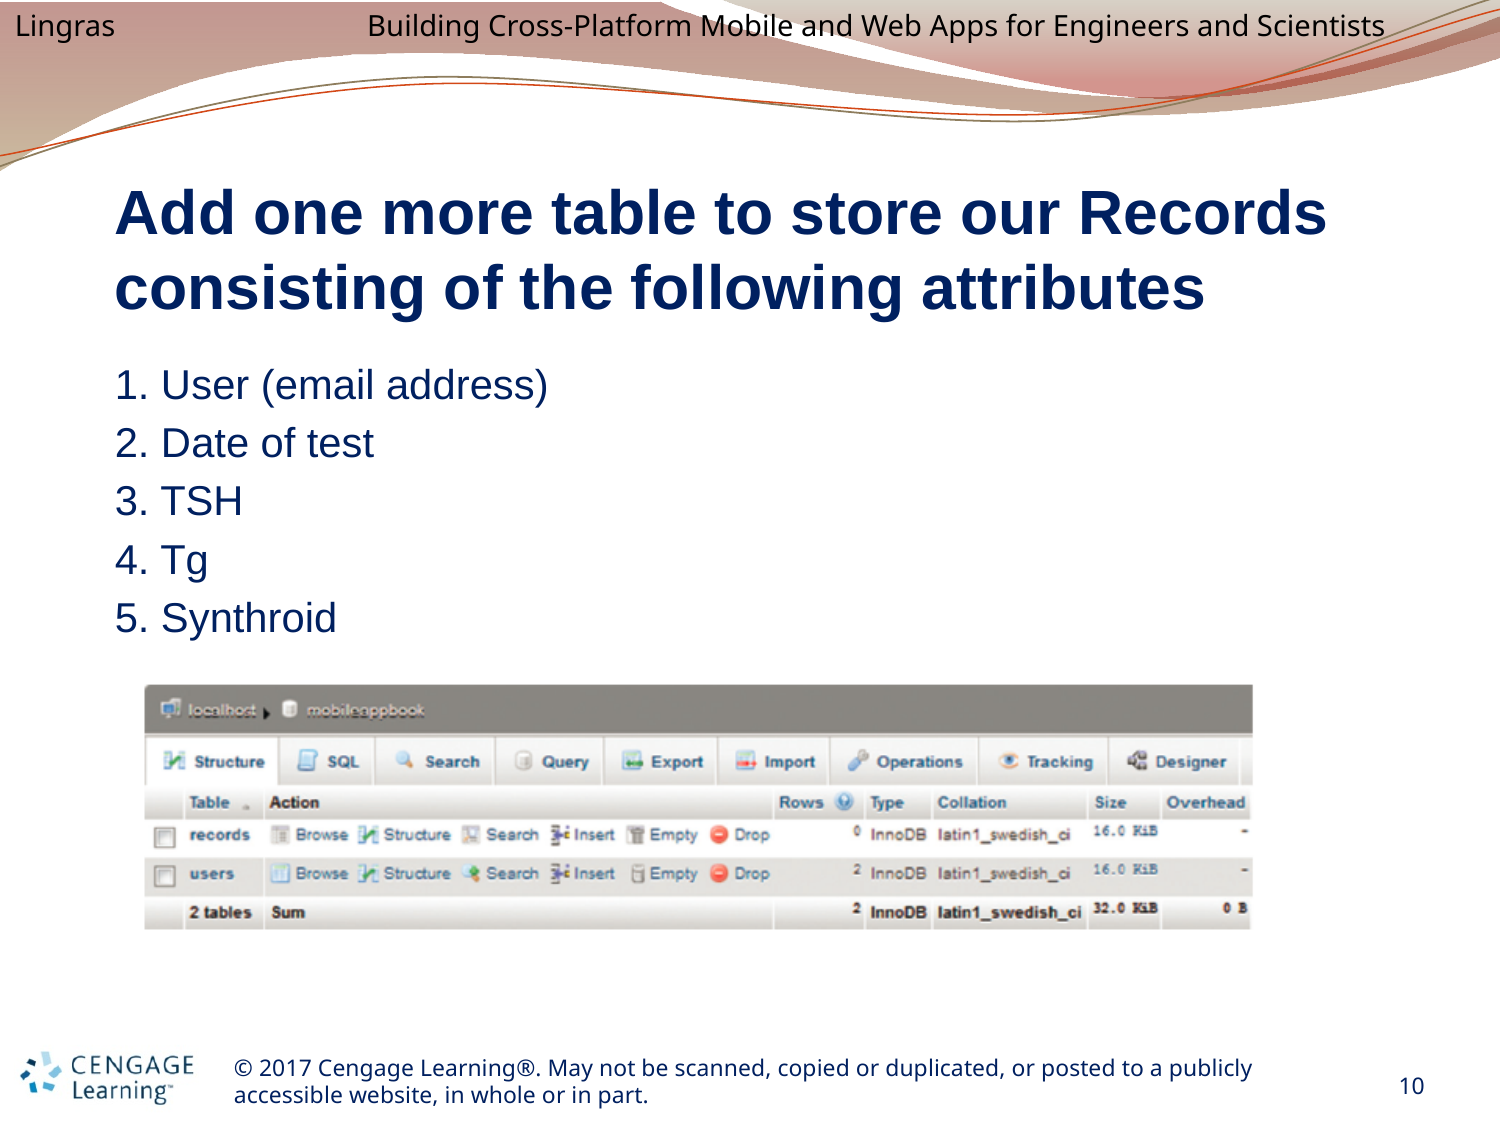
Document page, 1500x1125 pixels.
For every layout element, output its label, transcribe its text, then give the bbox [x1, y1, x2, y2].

picture [137, 674, 1265, 937]
footer © 2017 Cengage Learning®. May not be scanned, copied or duplicated, or posted to a publicly accessible website, in whole or in part. [233, 1048, 1359, 1109]
list Processing a syncRecords request app.post() method receives two parameters: request ‘/syncRecords’ that will be handled by the server the anonymous function that contains the rest of the code The request that is received by the post() method and the response that will be returned. Delete all the existing records for the user using the method database.query(). Add the new records received through the array recordsToSave Create an SQL INSERT query using the method database.query(). [130, 676, 1271, 950]
list 1. User (email address) 2. Date of test 3. TSH 4. Tg 5. Synthroid [99, 350, 1382, 1032]
title Add one more table to store our Records consisting of the following attributes [99, 164, 1382, 325]
picture [0, 1031, 213, 1125]
slide_number 10 [1299, 1042, 1425, 1103]
